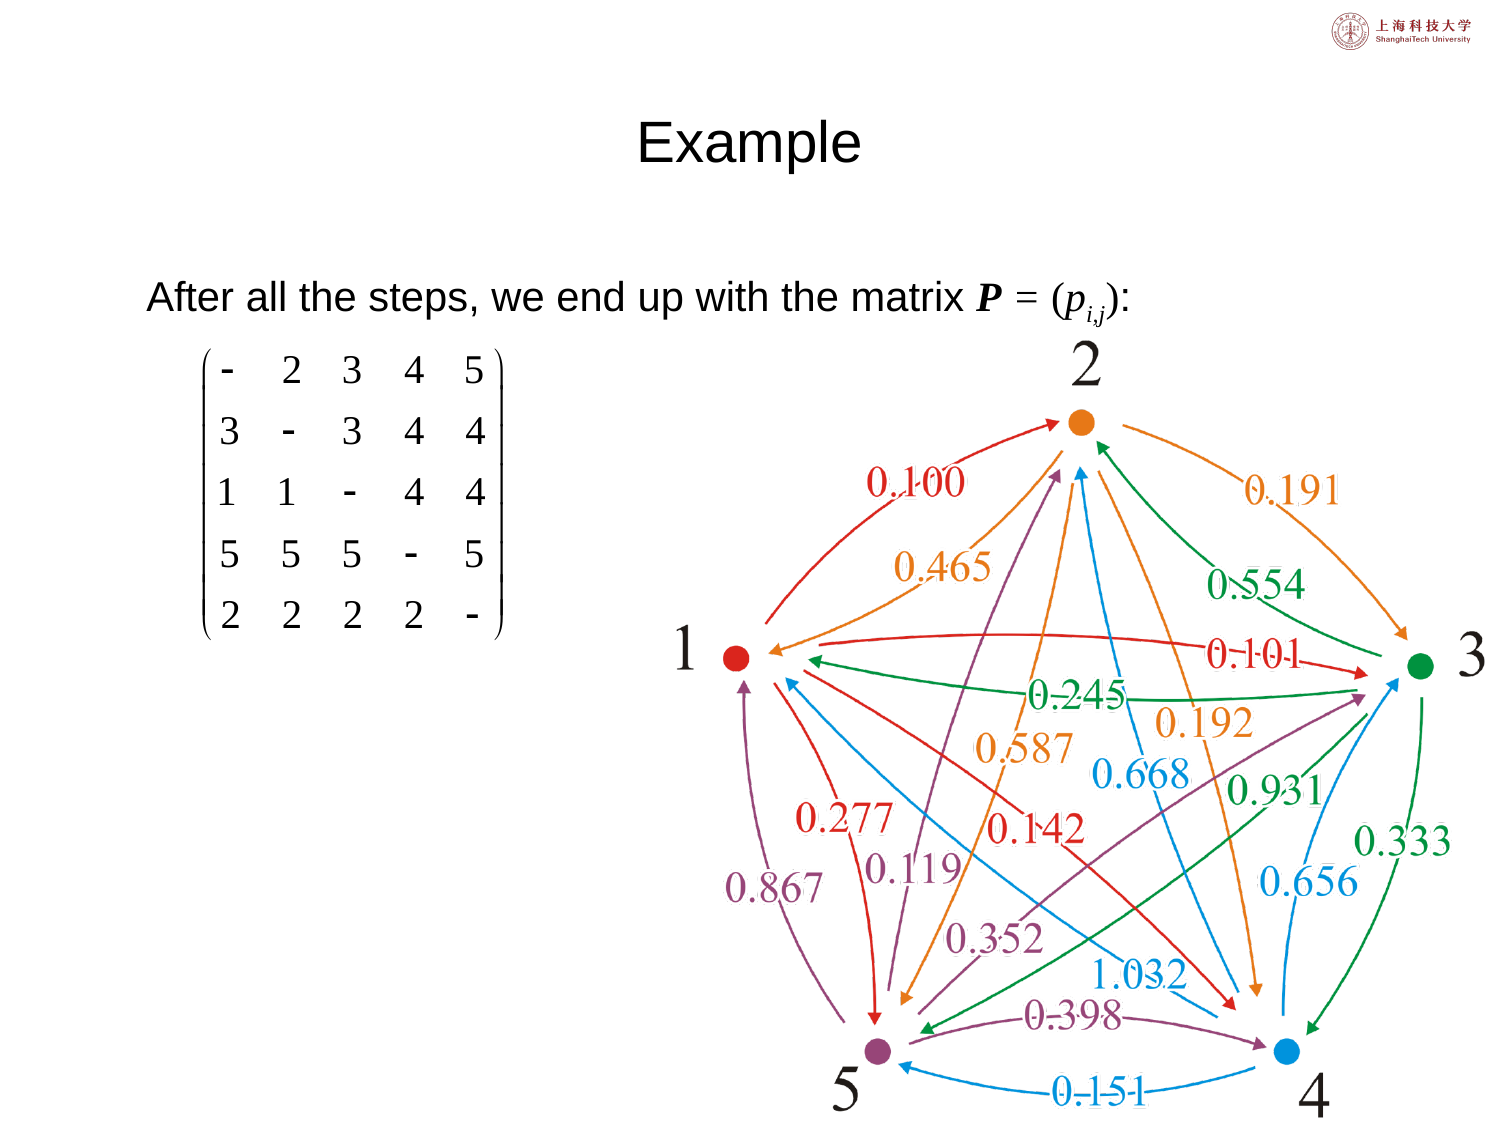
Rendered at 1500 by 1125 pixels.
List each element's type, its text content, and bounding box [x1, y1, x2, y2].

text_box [193, 337, 517, 651]
title Example [74, 44, 1426, 233]
picture [661, 332, 1495, 1125]
picture [1327, 0, 1478, 109]
list After all the steps, we end up with the matrix P = (pi,j): [74, 262, 1426, 1006]
